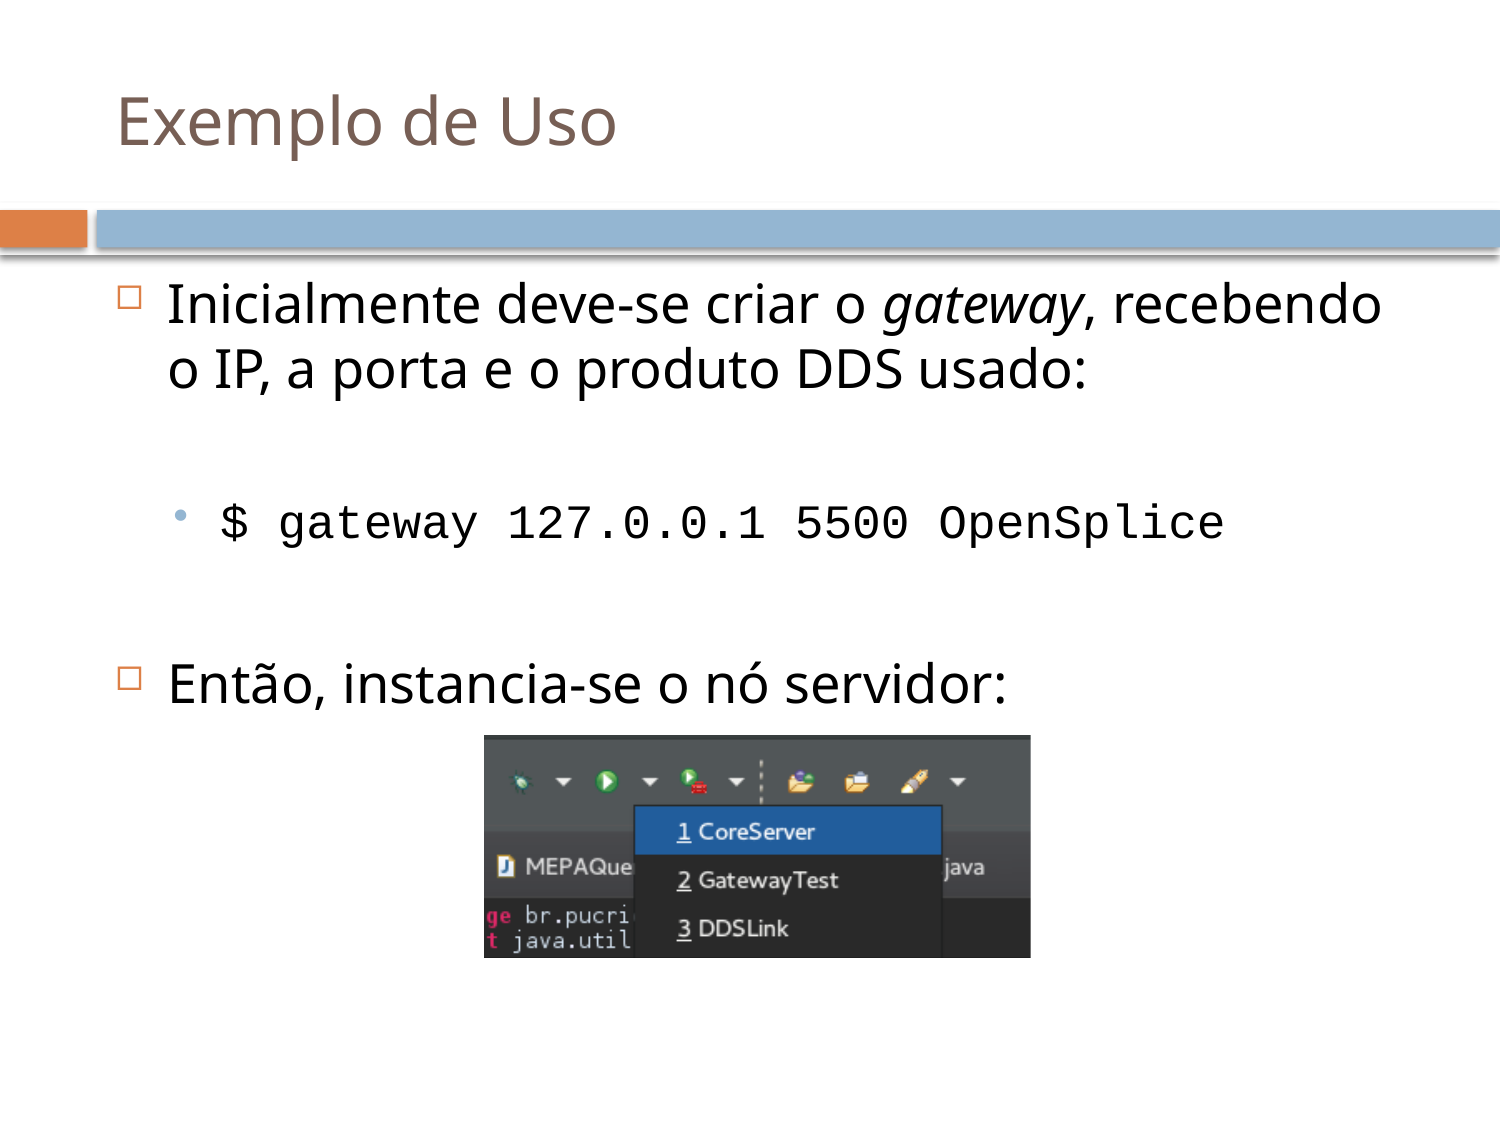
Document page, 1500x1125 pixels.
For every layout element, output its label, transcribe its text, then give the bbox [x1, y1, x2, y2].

list Inicialmente deve-se criar o gateway, recebendo o IP, a porta e o produto DDS usado: $ gateway 127.0.0.1 5500 OpenSplice Então, instancia-se o nó servidor: [100, 262, 1438, 1000]
title Exemplo de Uso [100, 37, 1438, 200]
picture [483, 735, 1031, 959]
